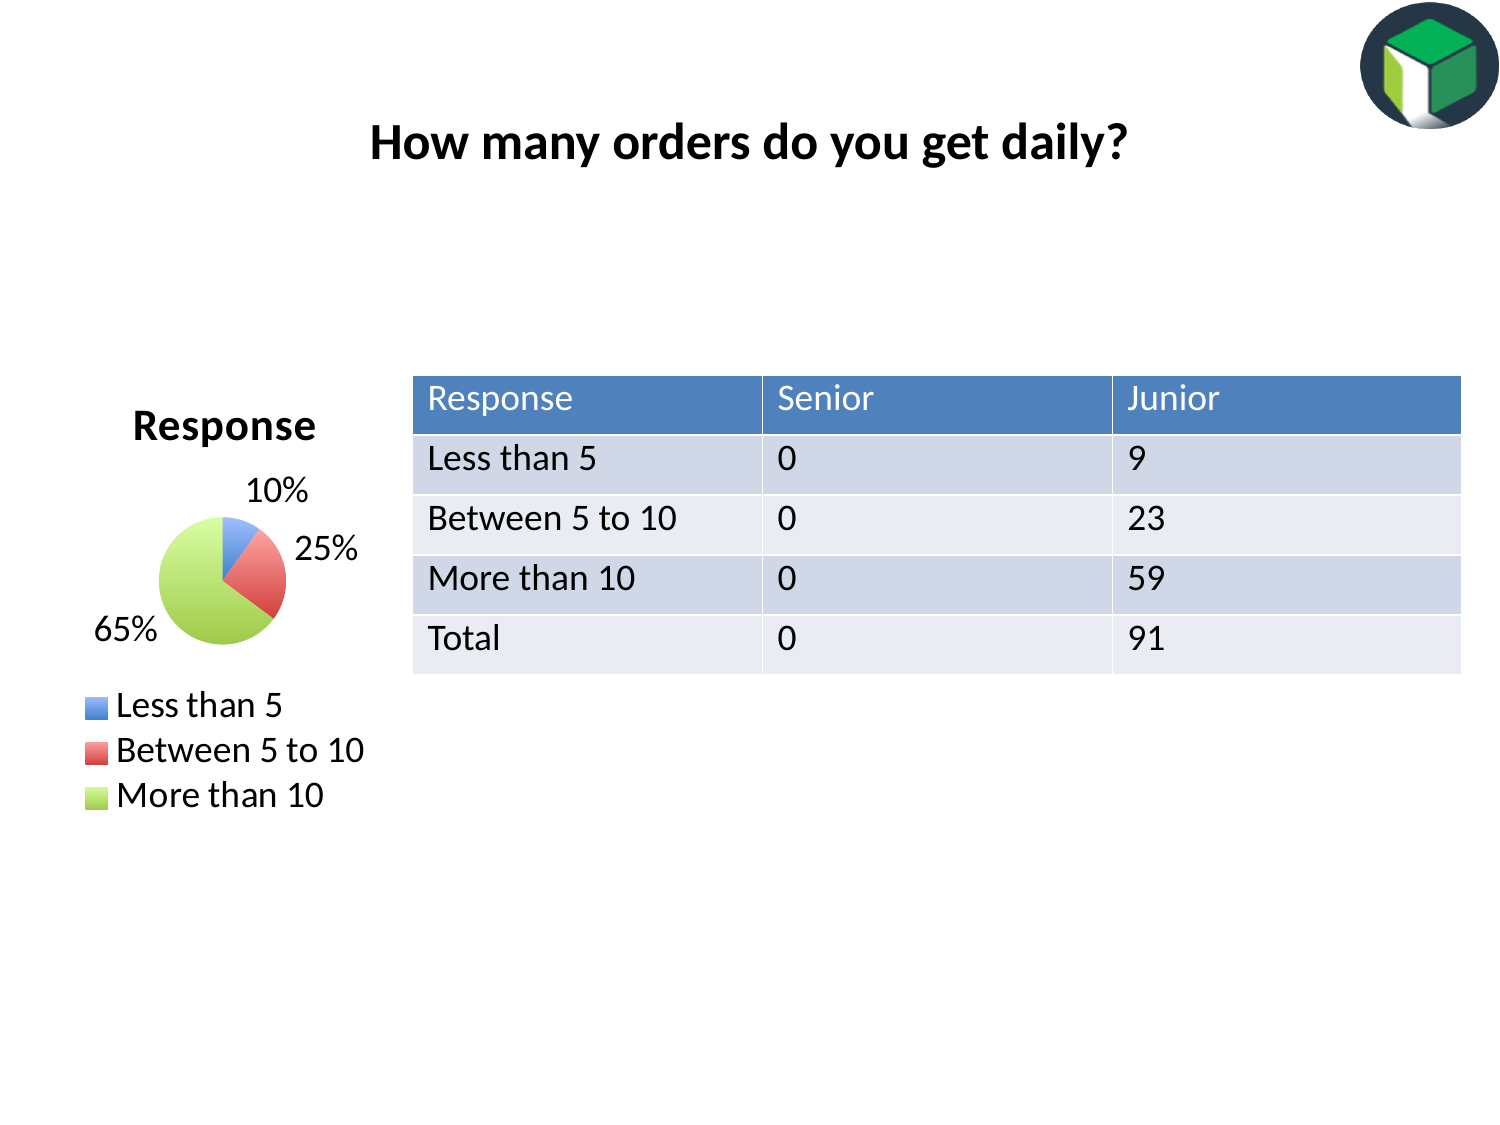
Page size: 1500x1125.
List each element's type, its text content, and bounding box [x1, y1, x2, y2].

table_cell 9 [1113, 436, 1461, 494]
table_header Response [452, 376, 762, 434]
picture [1360, 2, 1499, 130]
title How many orders do you get daily? [75, 45, 1425, 233]
table_cell 0 [763, 556, 1112, 614]
table_cell 0 [763, 616, 1112, 674]
chart [0, 374, 451, 826]
table_cell Less than 5 [454, 436, 762, 494]
table_cell 23 [1113, 496, 1461, 554]
table_cell Total [454, 616, 762, 674]
table_cell 0 [763, 496, 1112, 554]
table_cell 59 [1113, 556, 1461, 614]
table_header Senior [763, 376, 1112, 434]
table_header Junior [1113, 376, 1461, 434]
table_cell Between 5 to 10 [454, 496, 762, 554]
table_cell 0 [763, 436, 1112, 494]
table_cell More than 10 [454, 556, 762, 614]
table_cell 91 [1113, 616, 1461, 674]
